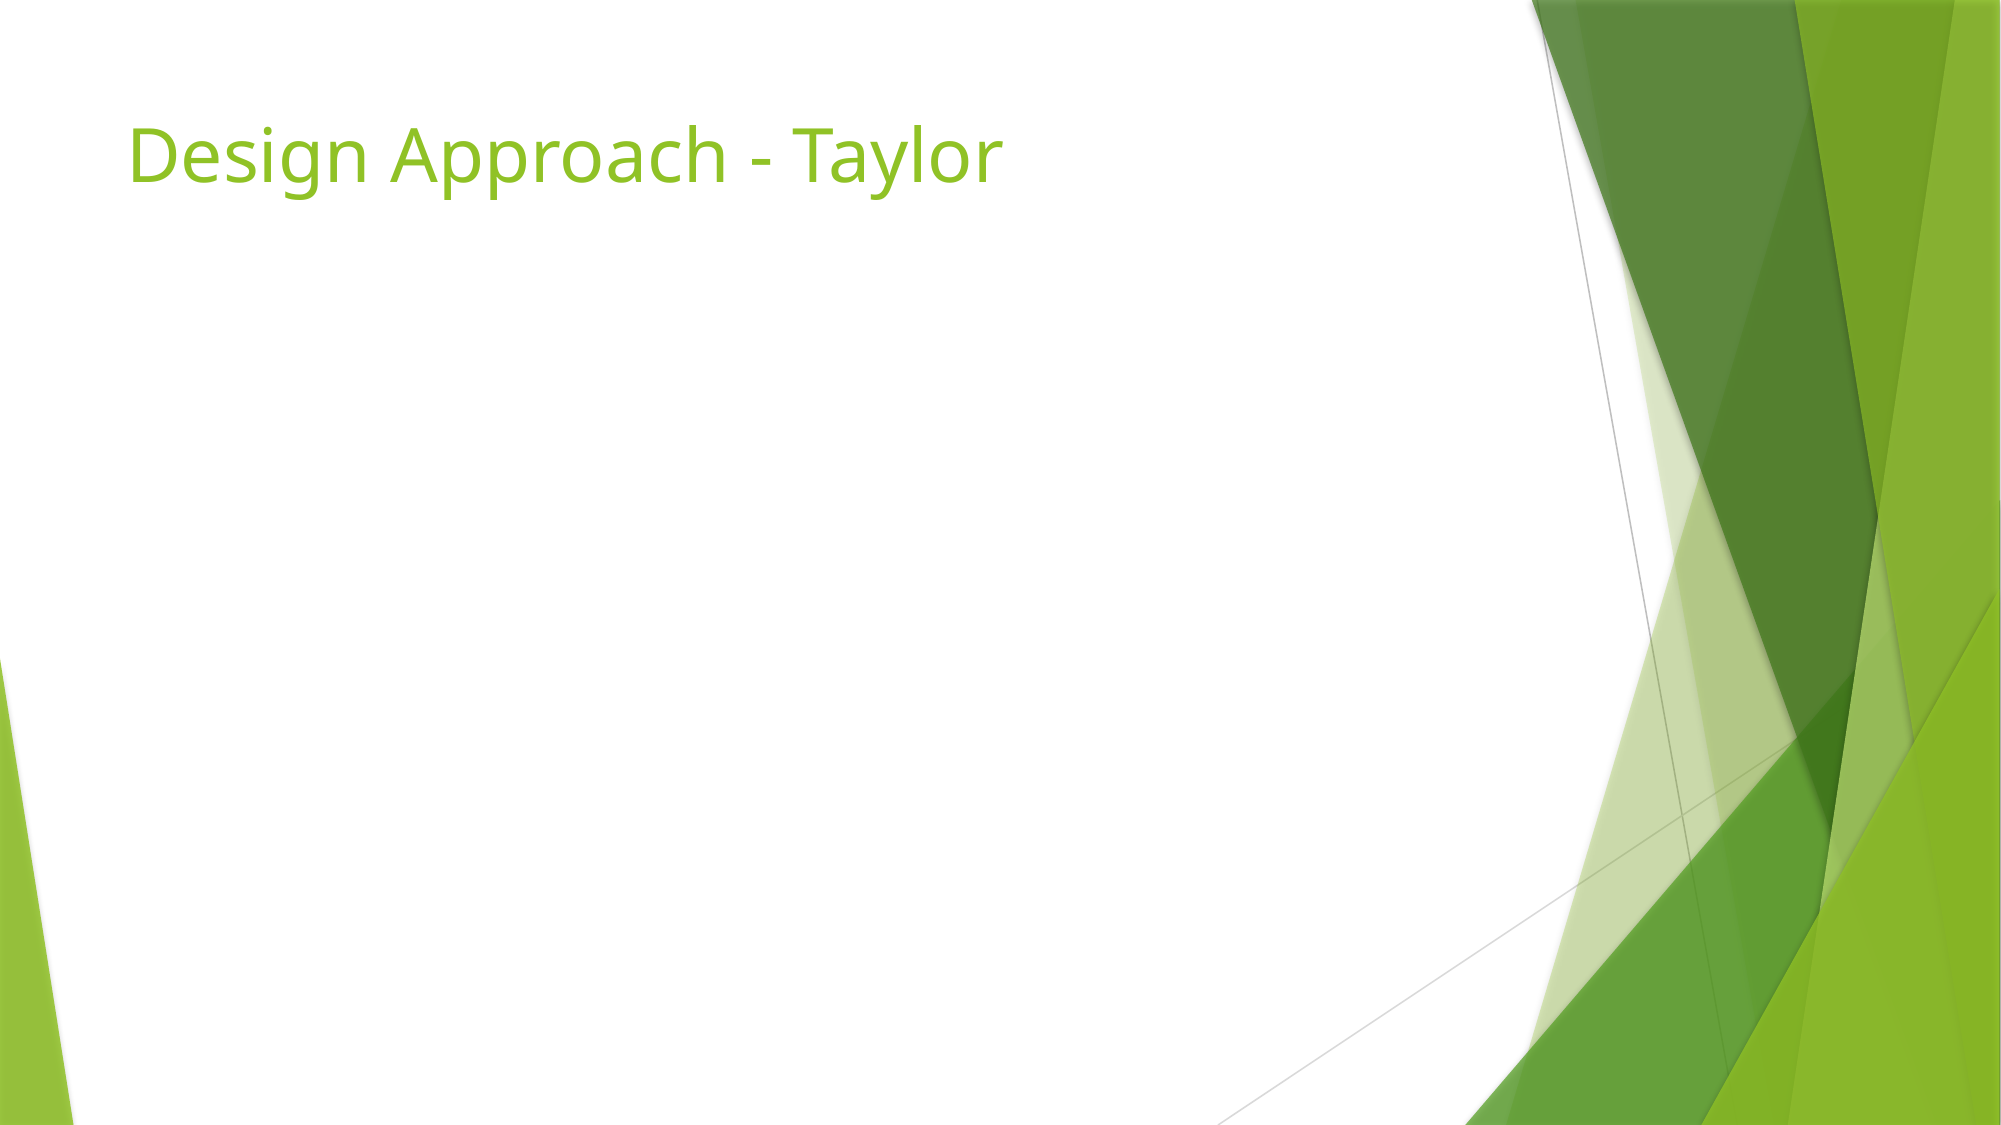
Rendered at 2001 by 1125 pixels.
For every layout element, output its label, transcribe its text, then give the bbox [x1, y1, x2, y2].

title Design Approach - Taylor [111, 99, 1522, 317]
